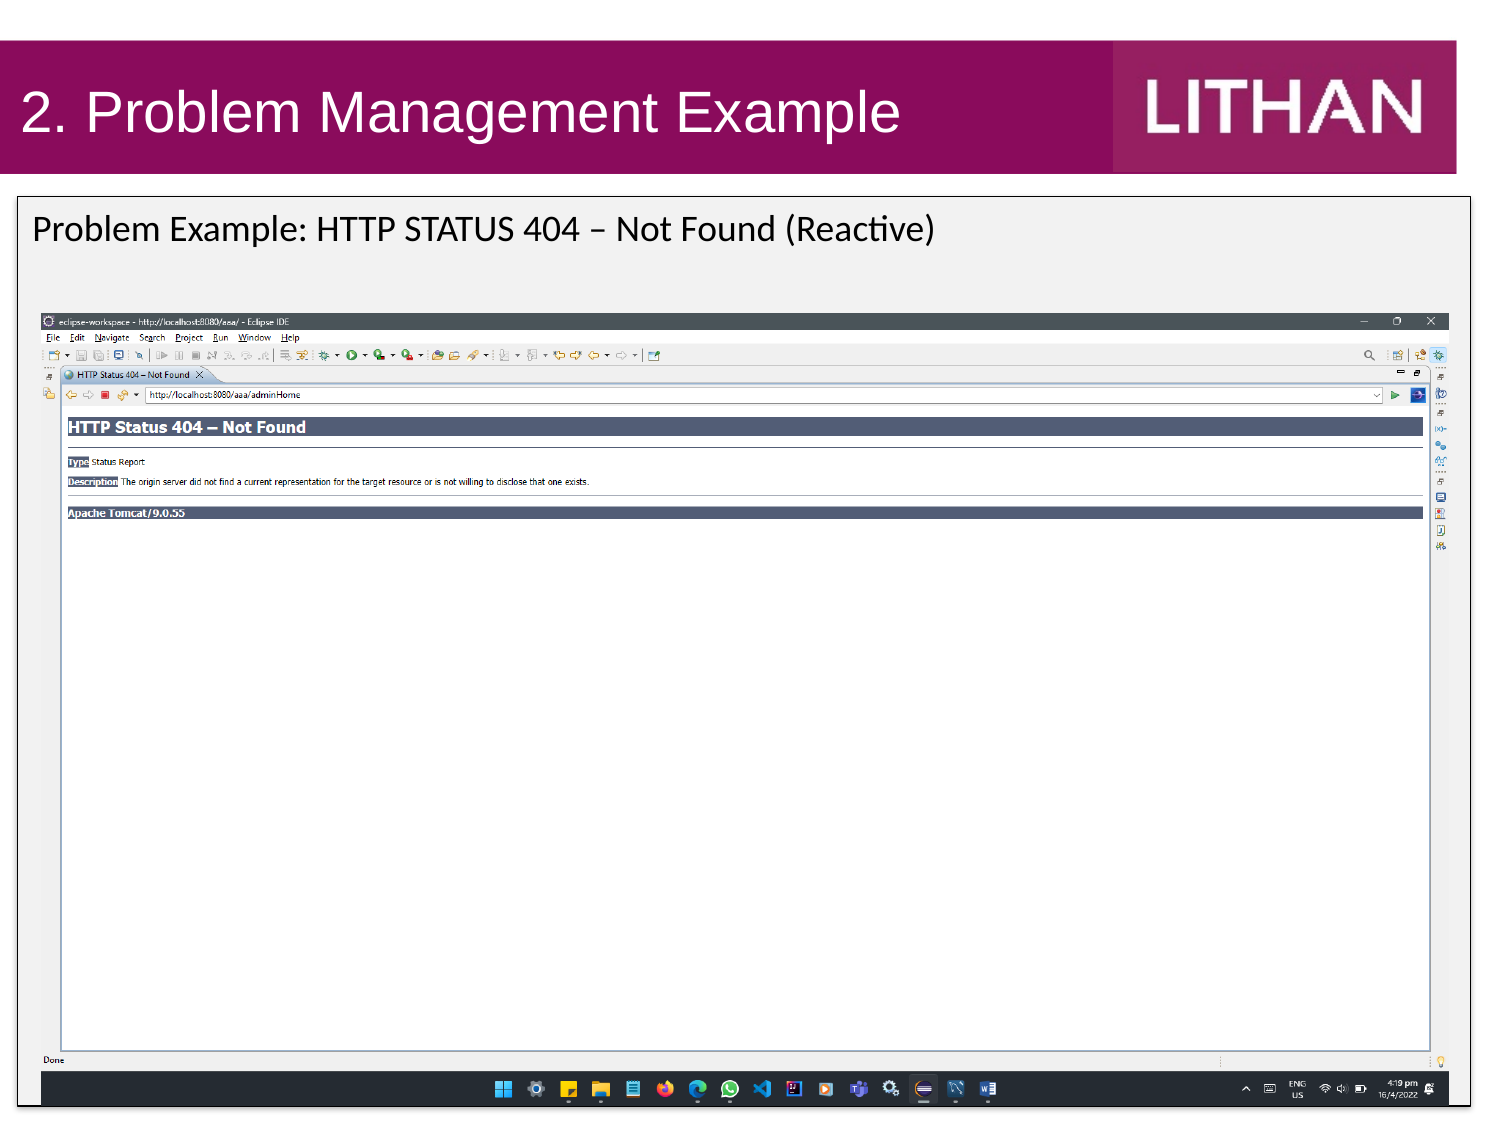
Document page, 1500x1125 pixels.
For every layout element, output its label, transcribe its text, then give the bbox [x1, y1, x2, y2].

text_box 2. Problem Management Example [5, 66, 1104, 152]
picture [0, 37, 1460, 178]
text_box Problem Example: HTTP STATUS 404 – Not Found (Reactive) [17, 196, 1471, 1107]
picture [41, 313, 1449, 1106]
